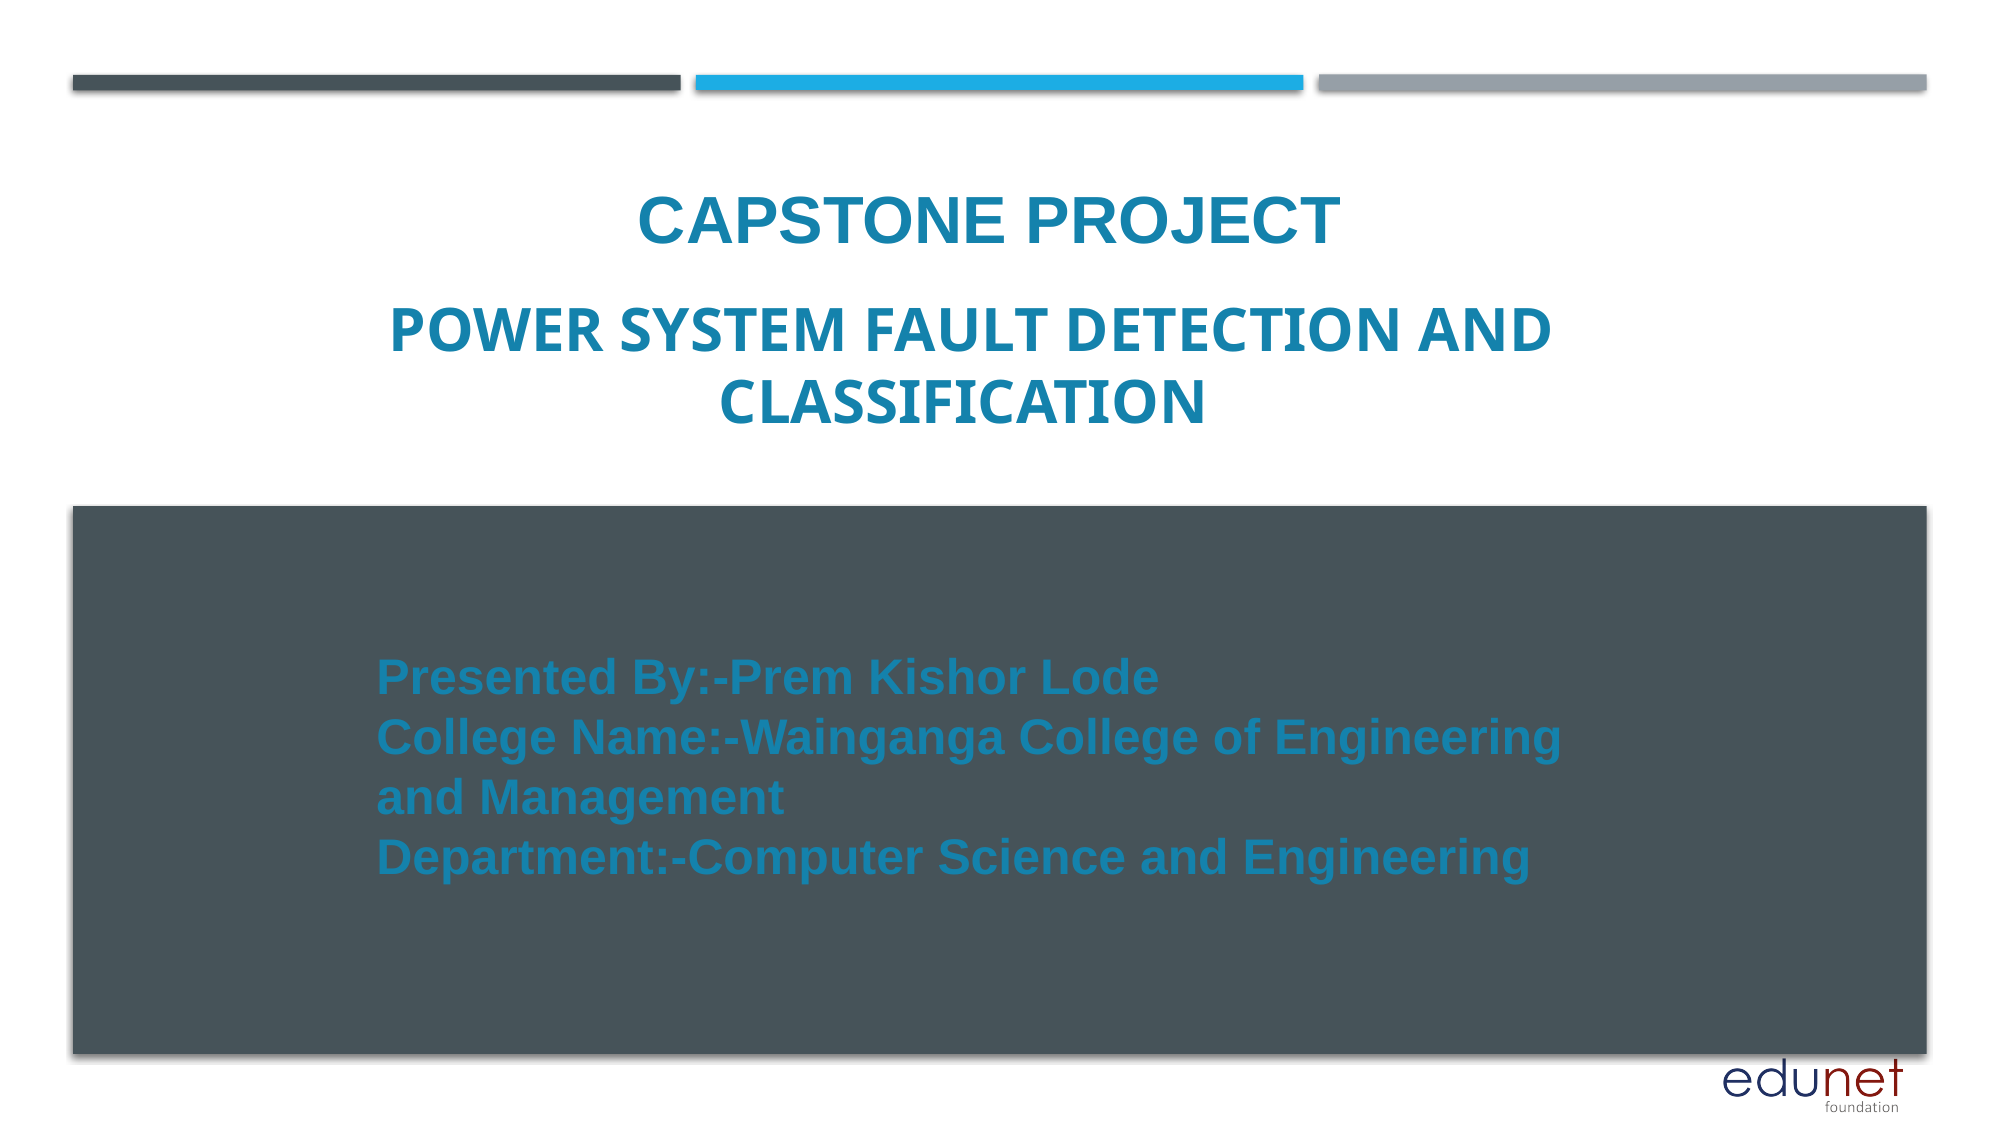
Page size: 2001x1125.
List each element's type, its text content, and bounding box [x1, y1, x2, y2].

picture [1719, 1056, 1905, 1116]
text_box Presented By:-Prem Kishor Lode College Name:-Wainganga College of Engineering and Management Department:-Computer Science and Engineering [361, 636, 1671, 892]
text_box CAPSTONE PROJECT [0, 169, 2000, 265]
title Power System Fault Detection and Classification [221, 282, 1722, 444]
